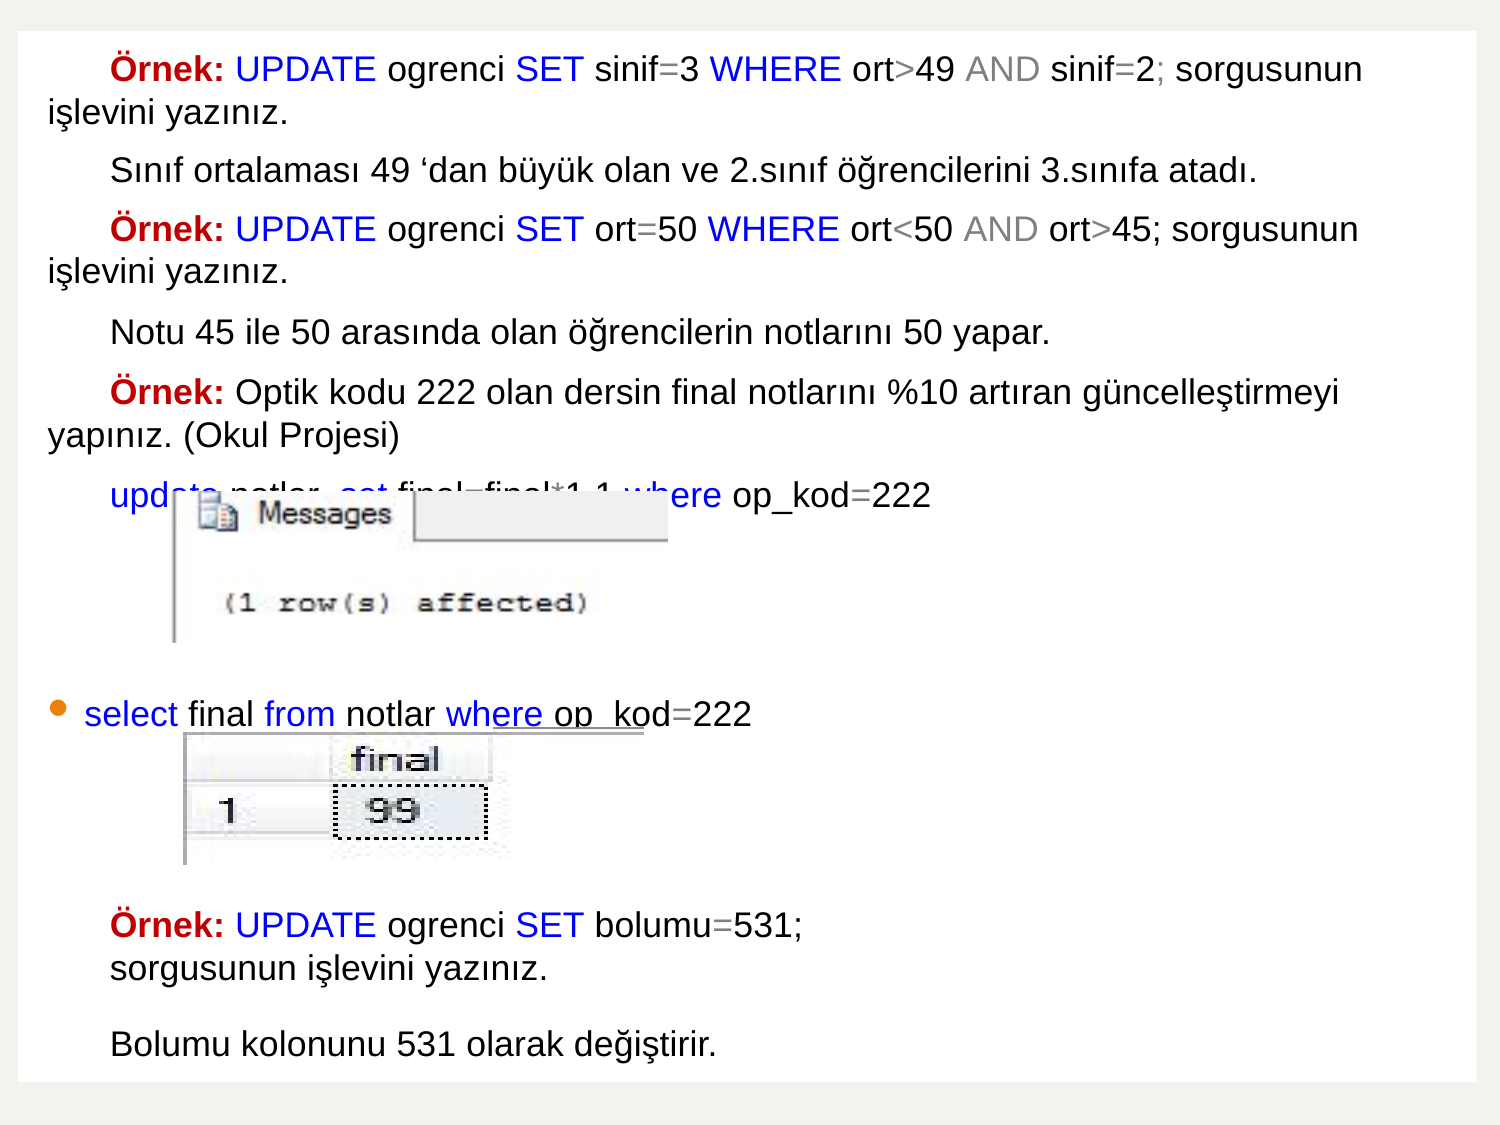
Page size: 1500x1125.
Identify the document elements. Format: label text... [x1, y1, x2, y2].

list Örnek: UPDATE ogrenci SET sinif=3 WHERE ort>49 AND sinif=2; sorgusunun işlevini yazınız. Sınıf ortalaması 49 ‘dan büyük olan ve 2.sınıf öğrencilerini 3.sınıfa atadı. Örnek: UPDATE ogrenci SET ort=50 WHERE ort<50 AND ort>45; sorgusunun işlevini yazınız. Notu 45 ile 50 arasında olan öğrencilerin notlarını 50 yapar. Örnek: Optik kodu 222 olan dersin final notlarını %10 artıran güncelleştirmeyi yapınız. (Okul Projesi) update notlar set final=final*1.1 where op_kod=222 select final from notlar where op_kod=222 Örnek: UPDATE ogrenci SET bolumu=531; sorgusunun işlevini yazınız. Bolumu kolonunu 531 olarak değiştirir. [17, 30, 1477, 1083]
picture [182, 727, 644, 866]
picture [170, 491, 668, 644]
